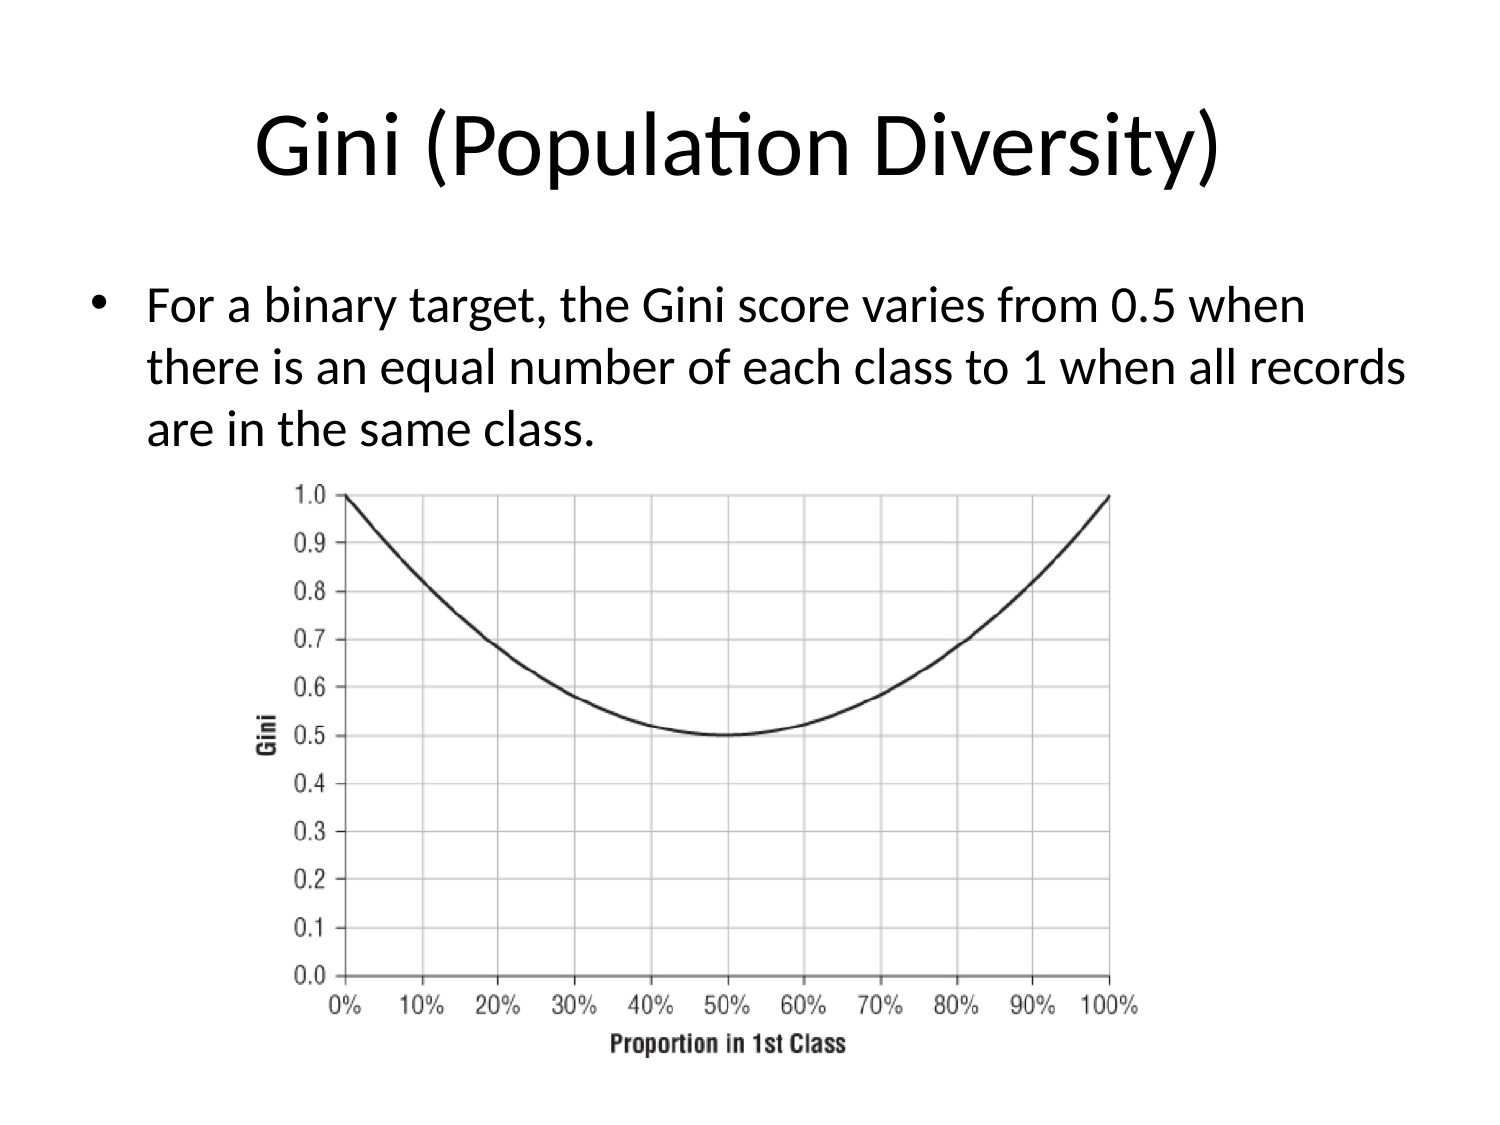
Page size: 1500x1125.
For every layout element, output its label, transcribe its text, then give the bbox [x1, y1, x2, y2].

title Gini (Population Diversity) [75, 45, 1425, 233]
list For a binary target, the Gini score varies from 0.5 when there is an equal number of each class to 1 when all records are in the same class. [75, 262, 1425, 1005]
picture [237, 474, 1163, 1065]
